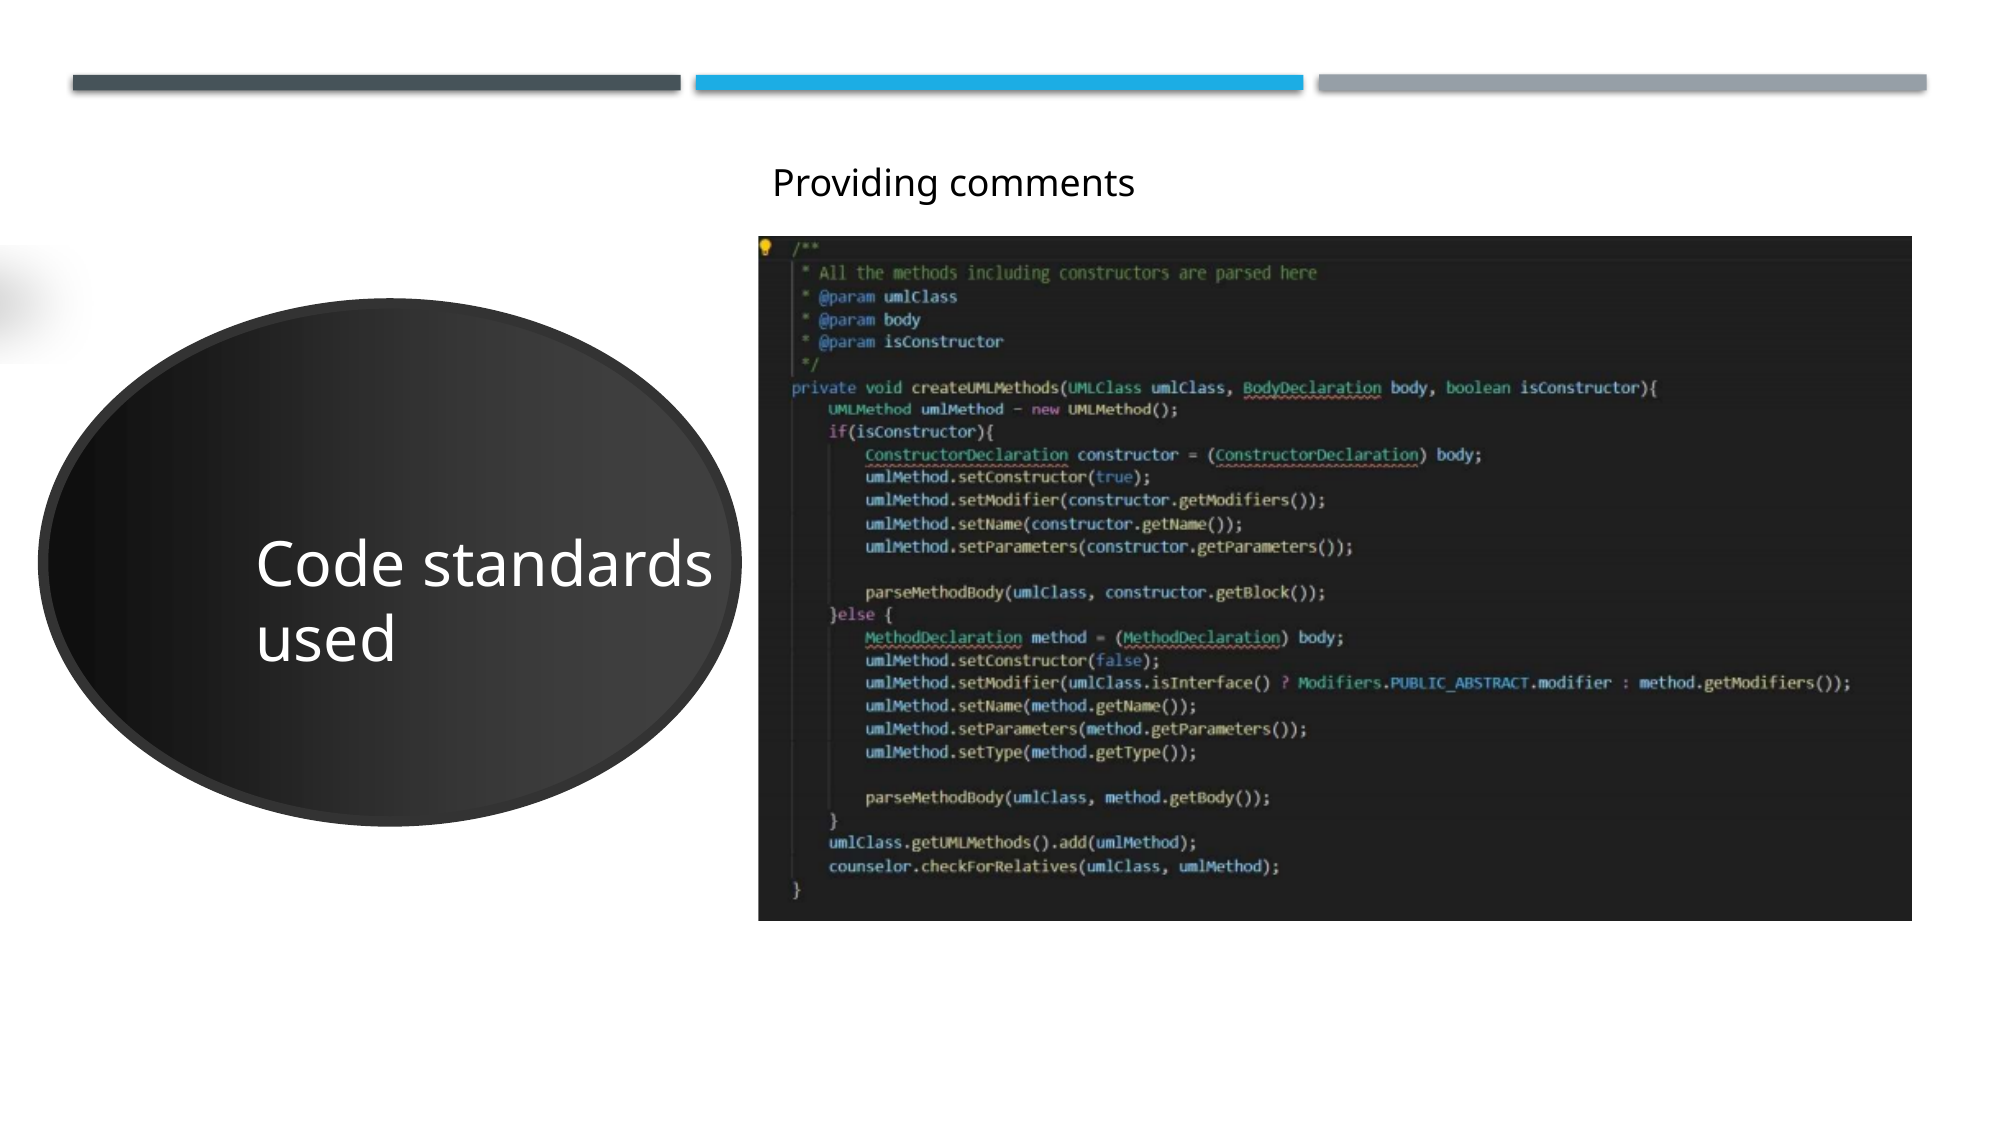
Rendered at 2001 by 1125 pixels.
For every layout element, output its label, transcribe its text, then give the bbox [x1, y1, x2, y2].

text_box Code standards used [743, 517, 750, 682]
picture [756, 236, 1912, 921]
picture [42, 302, 738, 822]
text_box Providing comments [757, 152, 1957, 212]
